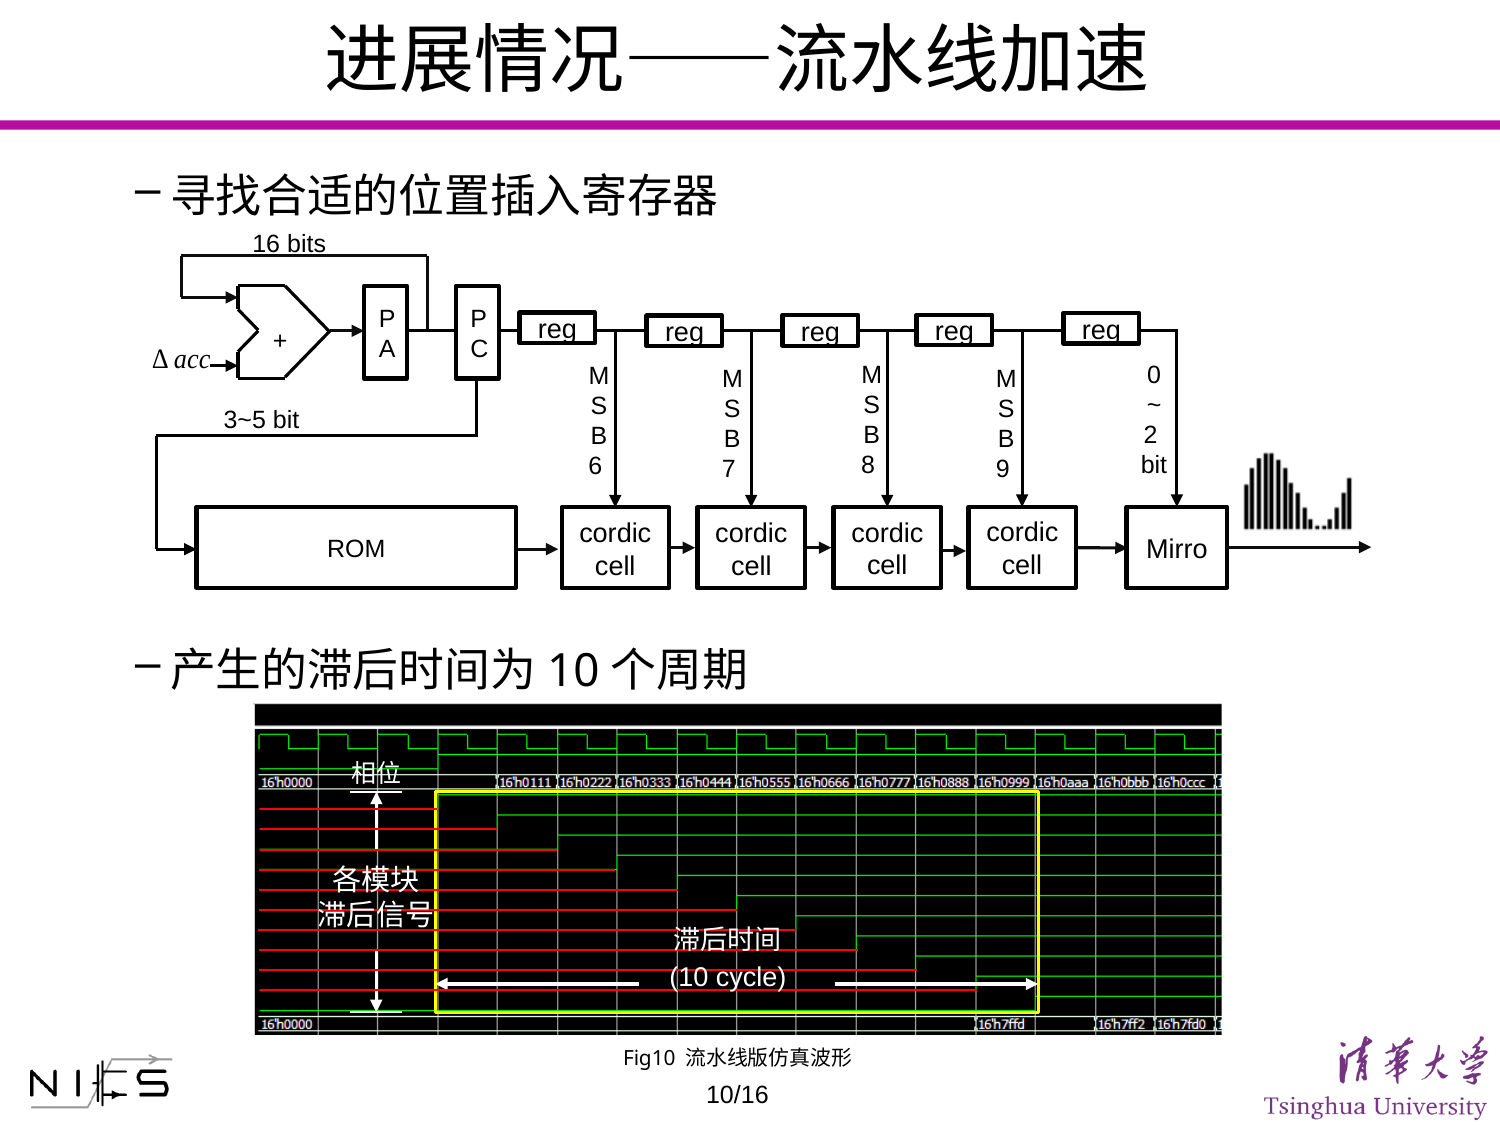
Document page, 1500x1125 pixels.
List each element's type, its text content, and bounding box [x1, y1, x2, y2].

picture [1262, 1093, 1488, 1121]
picture [1337, 1034, 1488, 1085]
footer 10/16 [499, 1070, 976, 1125]
text_box Fig10 流水线版仿真波形 [188, 1037, 1287, 1077]
picture [0, 1037, 200, 1125]
title 进展情况——流水线加速 [62, 0, 1413, 151]
text_box 寻找合适的位置插入寄存器 产生的滞后时间为10个周期 [63, 147, 1372, 703]
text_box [152, 219, 1372, 589]
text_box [252, 703, 1222, 1036]
